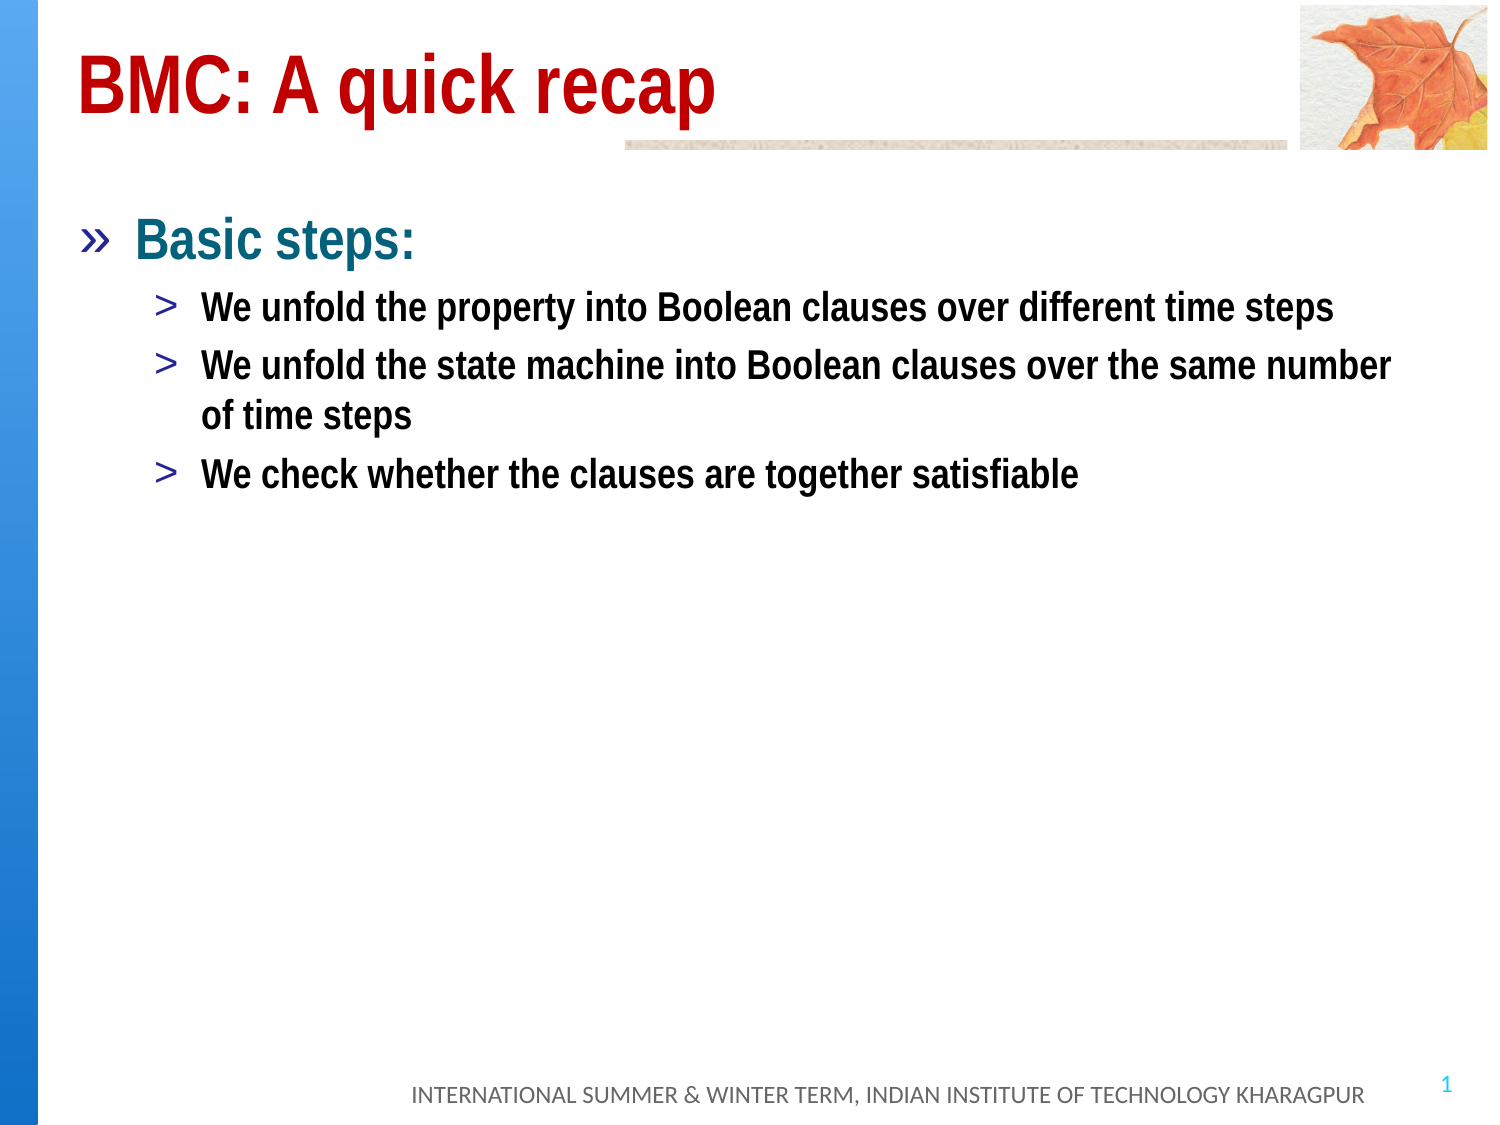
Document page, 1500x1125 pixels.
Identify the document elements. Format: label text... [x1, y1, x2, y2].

slide_number 1 [1425, 1052, 1488, 1113]
picture [624, 140, 1288, 150]
title BMC: A quick recap [62, 12, 1300, 138]
list Basic steps: We unfold the property into Boolean clauses over different time steps We unfold the state machine into Boolean clauses over the same number of time steps We check whether the clauses are together satisfiable [64, 193, 1438, 950]
footer INTERNATIONAL SUMMER & WINTER TERM, INDIAN INSTITUTE OF TECHNOLOGY KHARAGPUR [206, 1074, 1382, 1113]
